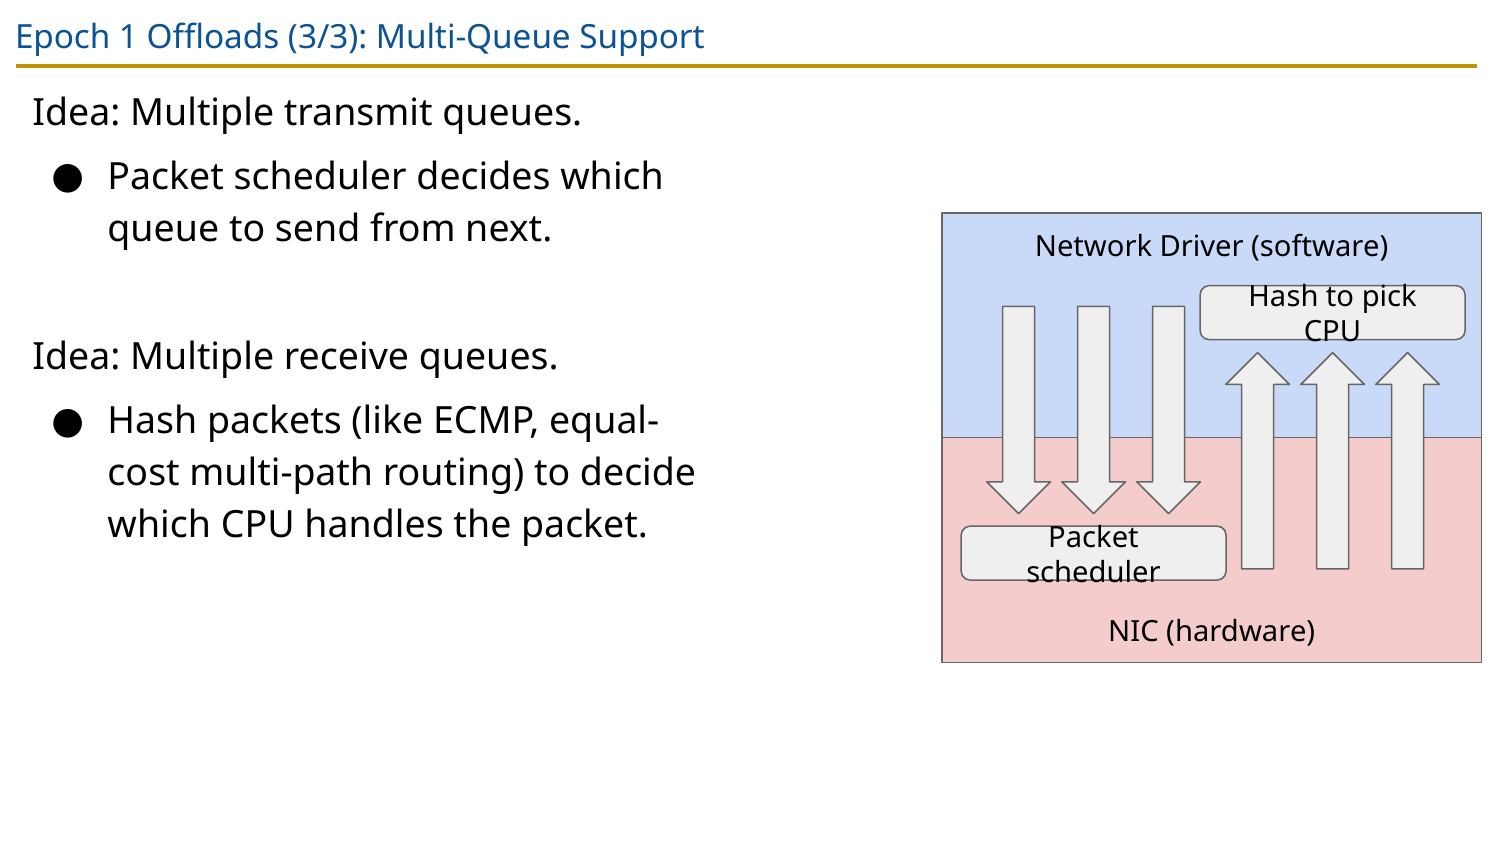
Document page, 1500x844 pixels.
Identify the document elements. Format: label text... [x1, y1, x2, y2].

text_box [1375, 352, 1440, 569]
text_box [1300, 352, 1365, 569]
text_box [1061, 306, 1126, 514]
text_box [1225, 352, 1290, 569]
title Epoch 1 Offloads (3/3): Multi-Queue Support [0, 0, 1500, 65]
text_box [1136, 306, 1201, 514]
text_box [986, 306, 1051, 514]
text_box Hash to pick CPU [1200, 285, 1466, 340]
text_box NIC (hardware) [942, 437, 1482, 663]
list Idea: Multiple transmit queues. Packet scheduler decides which queue to send from next. Idea: Multiple receive queues. Hash packets (like ECMP, equal-cost multi-path routing) to decide which CPU handles the packet. [17, 65, 737, 810]
text_box Packet scheduler [961, 526, 1227, 581]
text_box Network Driver (software) [942, 212, 1482, 437]
